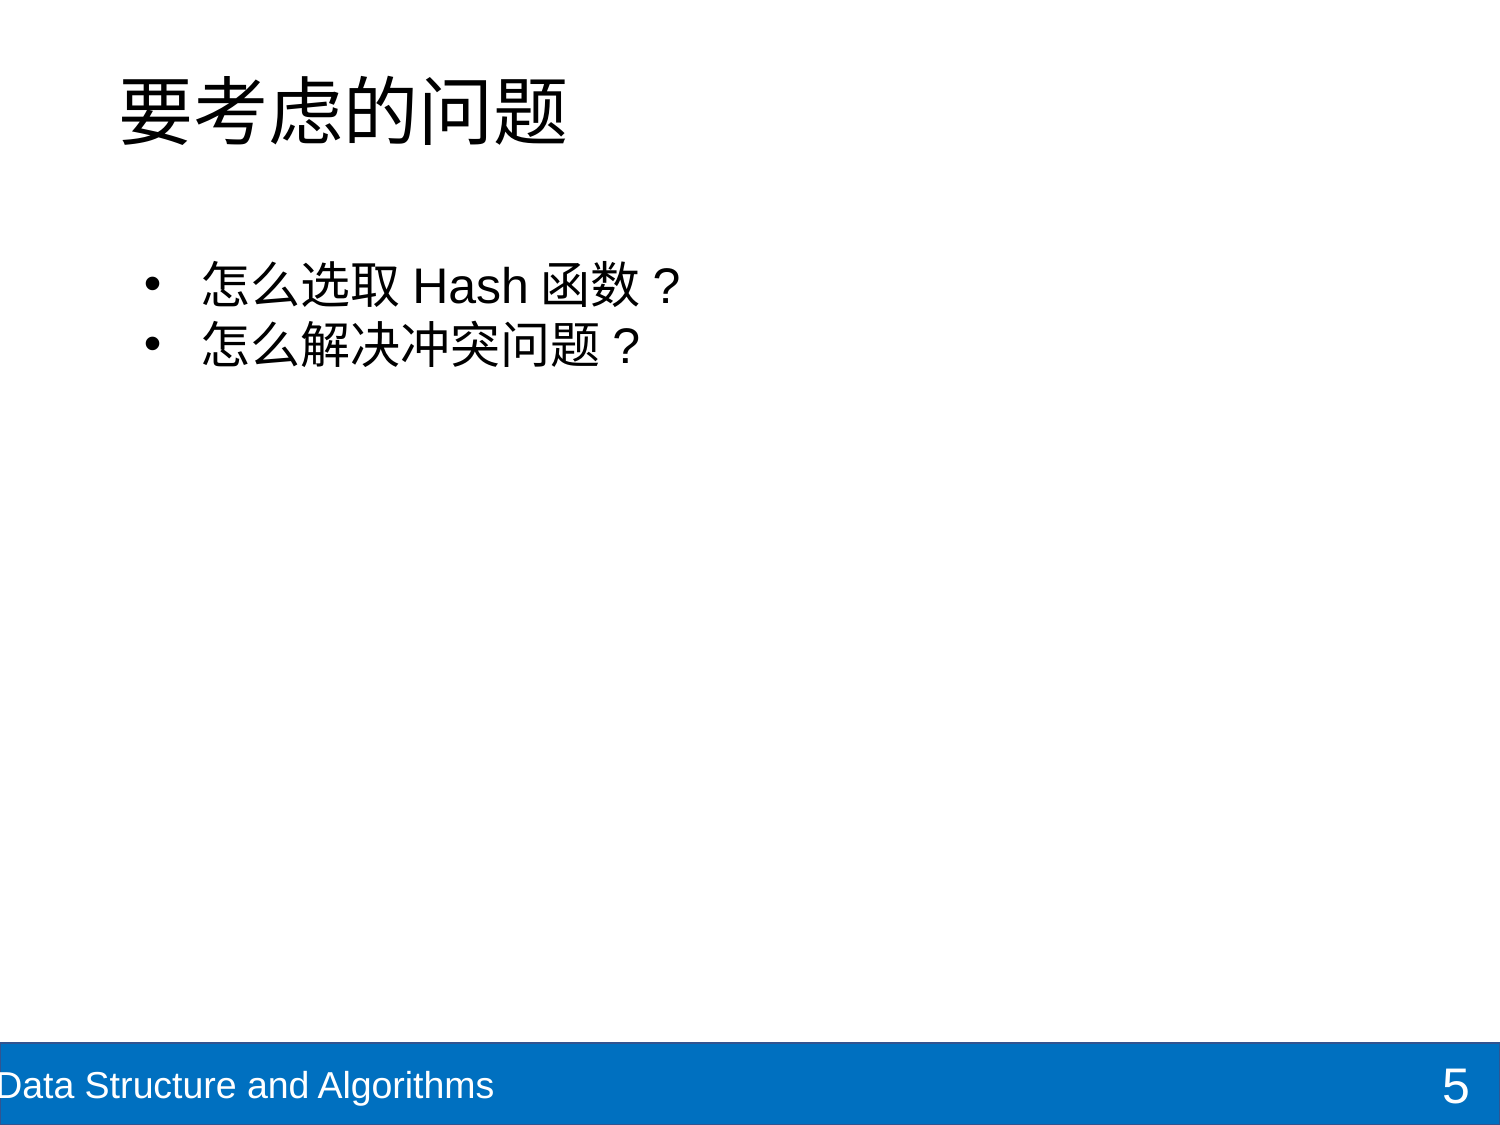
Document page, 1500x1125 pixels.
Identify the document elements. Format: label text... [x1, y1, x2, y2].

title 要考虑的问题 [103, 59, 1397, 171]
slide_number 5 [1147, 1054, 1485, 1114]
